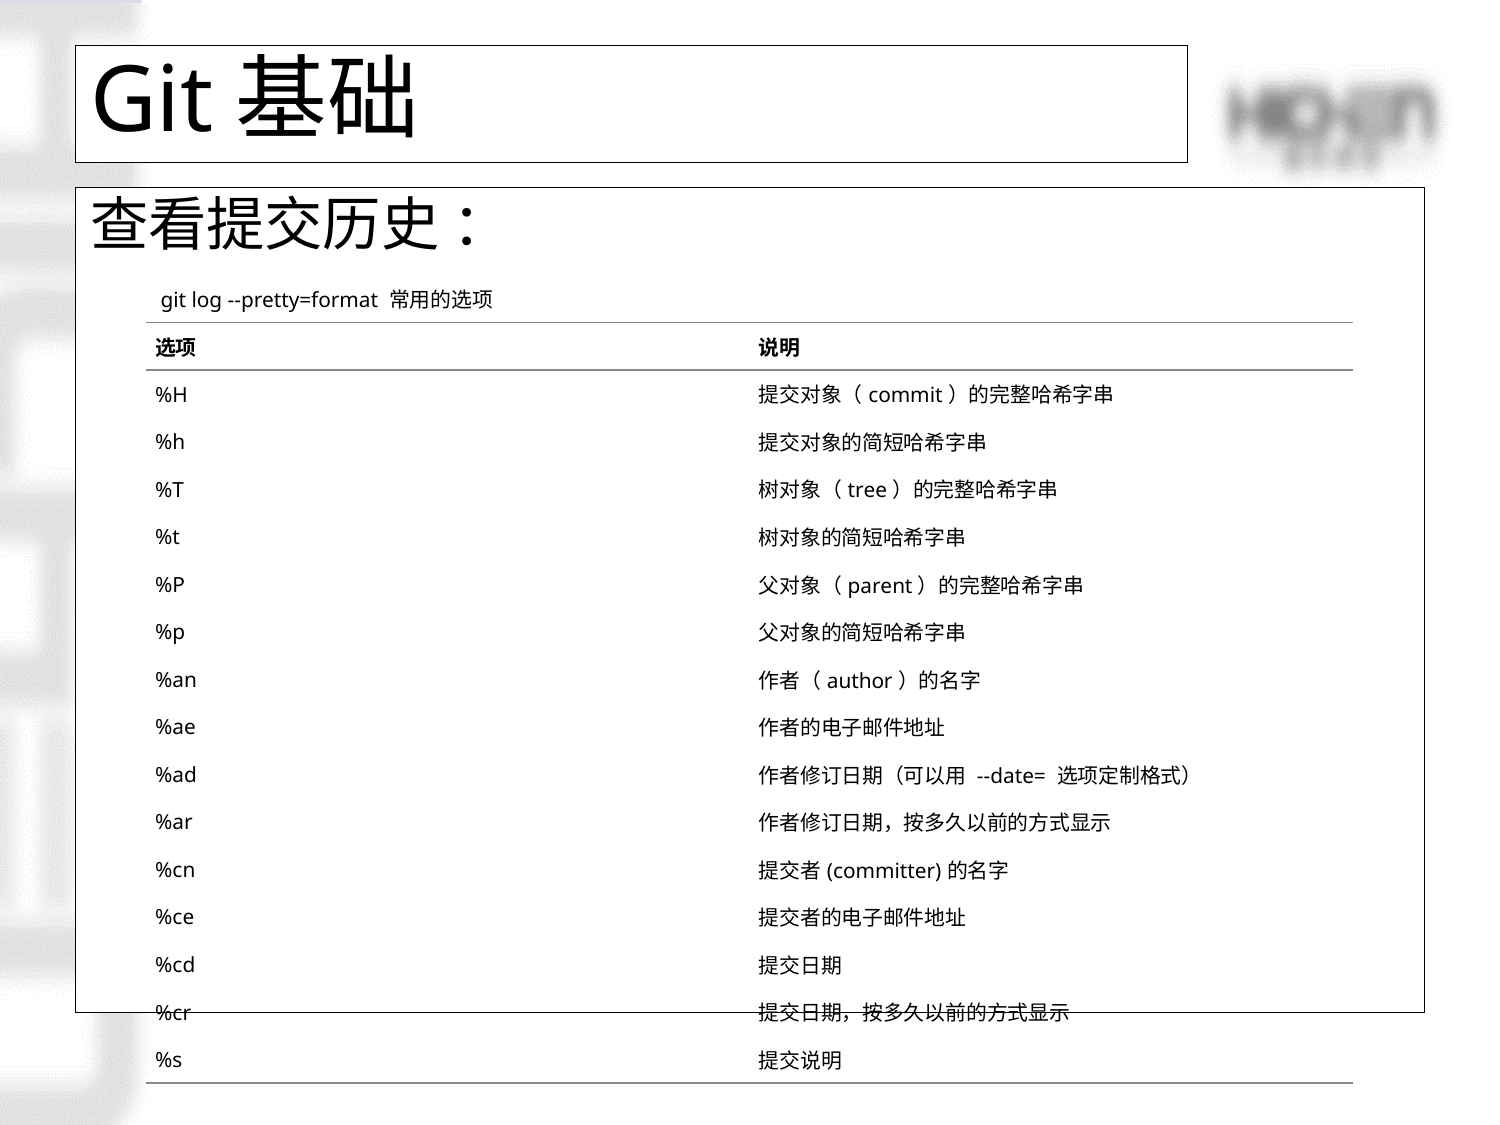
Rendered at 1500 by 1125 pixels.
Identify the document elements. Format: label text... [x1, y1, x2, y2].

table_cell %P [146, 560, 750, 608]
table_cell 作者修订日期（可以用 --date= 选项定制格式） [750, 750, 1353, 798]
table_cell %T [146, 465, 750, 513]
table_cell 提交对象的简短哈希字串 [750, 418, 1353, 465]
table_cell 提交对象（commit）的完整哈希字串 [750, 371, 1353, 418]
table_cell 说明 [750, 323, 1353, 369]
table_cell %cd [146, 941, 750, 988]
table_cell %ad [146, 750, 750, 798]
table_cell %s [146, 1036, 750, 1082]
table_cell %t [146, 513, 750, 560]
table_cell 提交者的电子邮件地址 [750, 893, 1353, 941]
table_cell %p [146, 608, 750, 655]
table_cell 提交说明 [750, 1036, 1353, 1082]
table_cell 选项 [146, 323, 750, 369]
table_cell %h [146, 418, 750, 465]
table_cell 提交者(committer)的名字 [750, 845, 1353, 893]
table_header git log --pretty=format 常用的选项 [146, 275, 1353, 322]
table_cell %ae [146, 703, 750, 750]
table_cell 作者（author）的名字 [750, 655, 1353, 703]
table_cell %an [146, 655, 750, 703]
table_cell 父对象（parent）的完整哈希字串 [750, 560, 1353, 608]
table_cell %cr [146, 988, 750, 1036]
table_cell %ar [146, 798, 750, 845]
picture [0, 0, 1500, 1125]
table_cell 作者修订日期，按多久以前的方式显示 [750, 798, 1353, 845]
table_cell 树对象的简短哈希字串 [750, 513, 1353, 560]
table_cell %ce [146, 893, 750, 941]
table_cell %H [146, 371, 750, 418]
table_cell 提交日期，按多久以前的方式显示 [750, 988, 1353, 1036]
table_cell 父对象的简短哈希字串 [750, 608, 1353, 655]
table_cell 提交日期 [750, 941, 1353, 988]
table_cell 树对象（tree）的完整哈希字串 [750, 465, 1353, 513]
list 查看提交历史 ： [75, 187, 1425, 1013]
title Git基础 [75, 45, 1188, 163]
table_cell %cn [146, 845, 750, 893]
table_cell 作者的电子邮件地址 [750, 703, 1353, 750]
